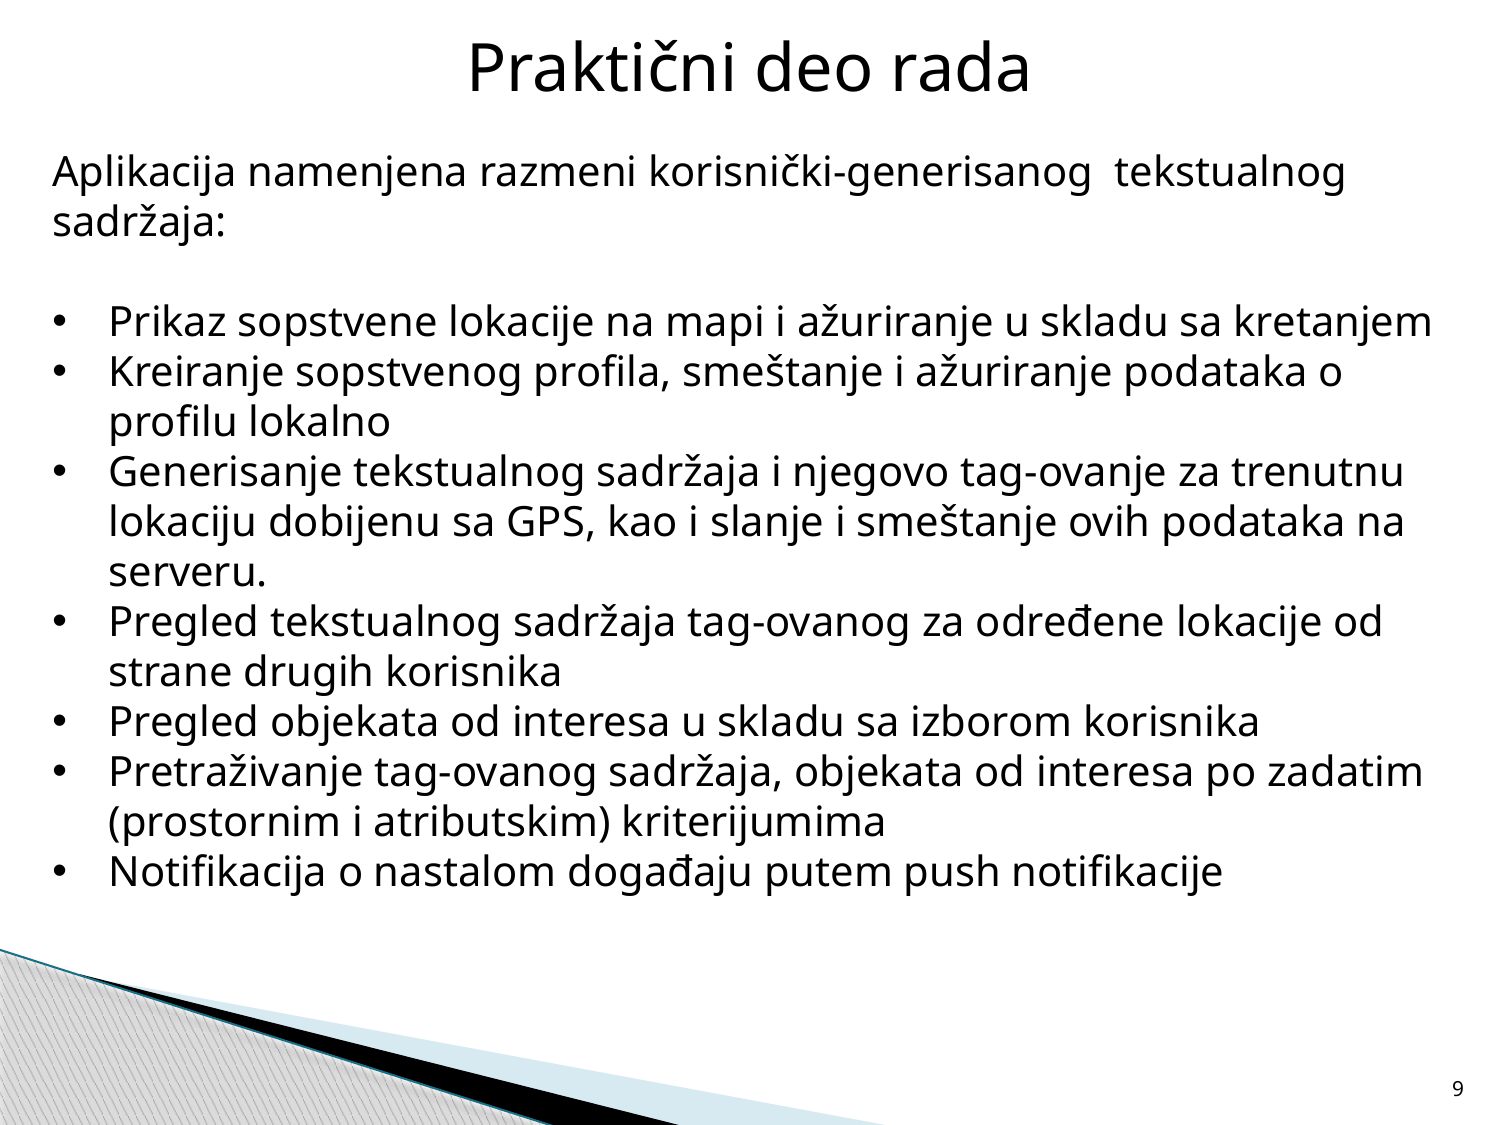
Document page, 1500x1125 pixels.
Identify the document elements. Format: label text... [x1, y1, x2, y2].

slide_number 9 [1418, 1051, 1479, 1112]
text_box Praktični deo rada [0, 17, 1500, 112]
text_box Aplikacija namenjena razmeni korisnički-generisanog tekstualnog sadržaja: Prikaz sopstvene lokacije na mapi i ažuriranje u skladu sa kretanjem Kreiranje sopstvenog profila, smeštanje i ažuriranje podataka o profilu lokalno Generisanje tekstualnog sadržaja i njegovo tag-ovanje za trenutnu lokaciju dobijenu sa GPS, kao i slanje i smeštanje ovih podataka na serveru. Pregled tekstualnog sadržaja tag-ovanog za određene lokacije od strane drugih korisnika Pregled objekata od interesa u skladu sa izborom korisnika Pretraživanje tag-ovanog sadržaja, objekata od interesa po zadatim (prostornim i atributskim) kriterijumima Notifikacija o nastalom događaju putem push notifikacije [37, 137, 1475, 903]
